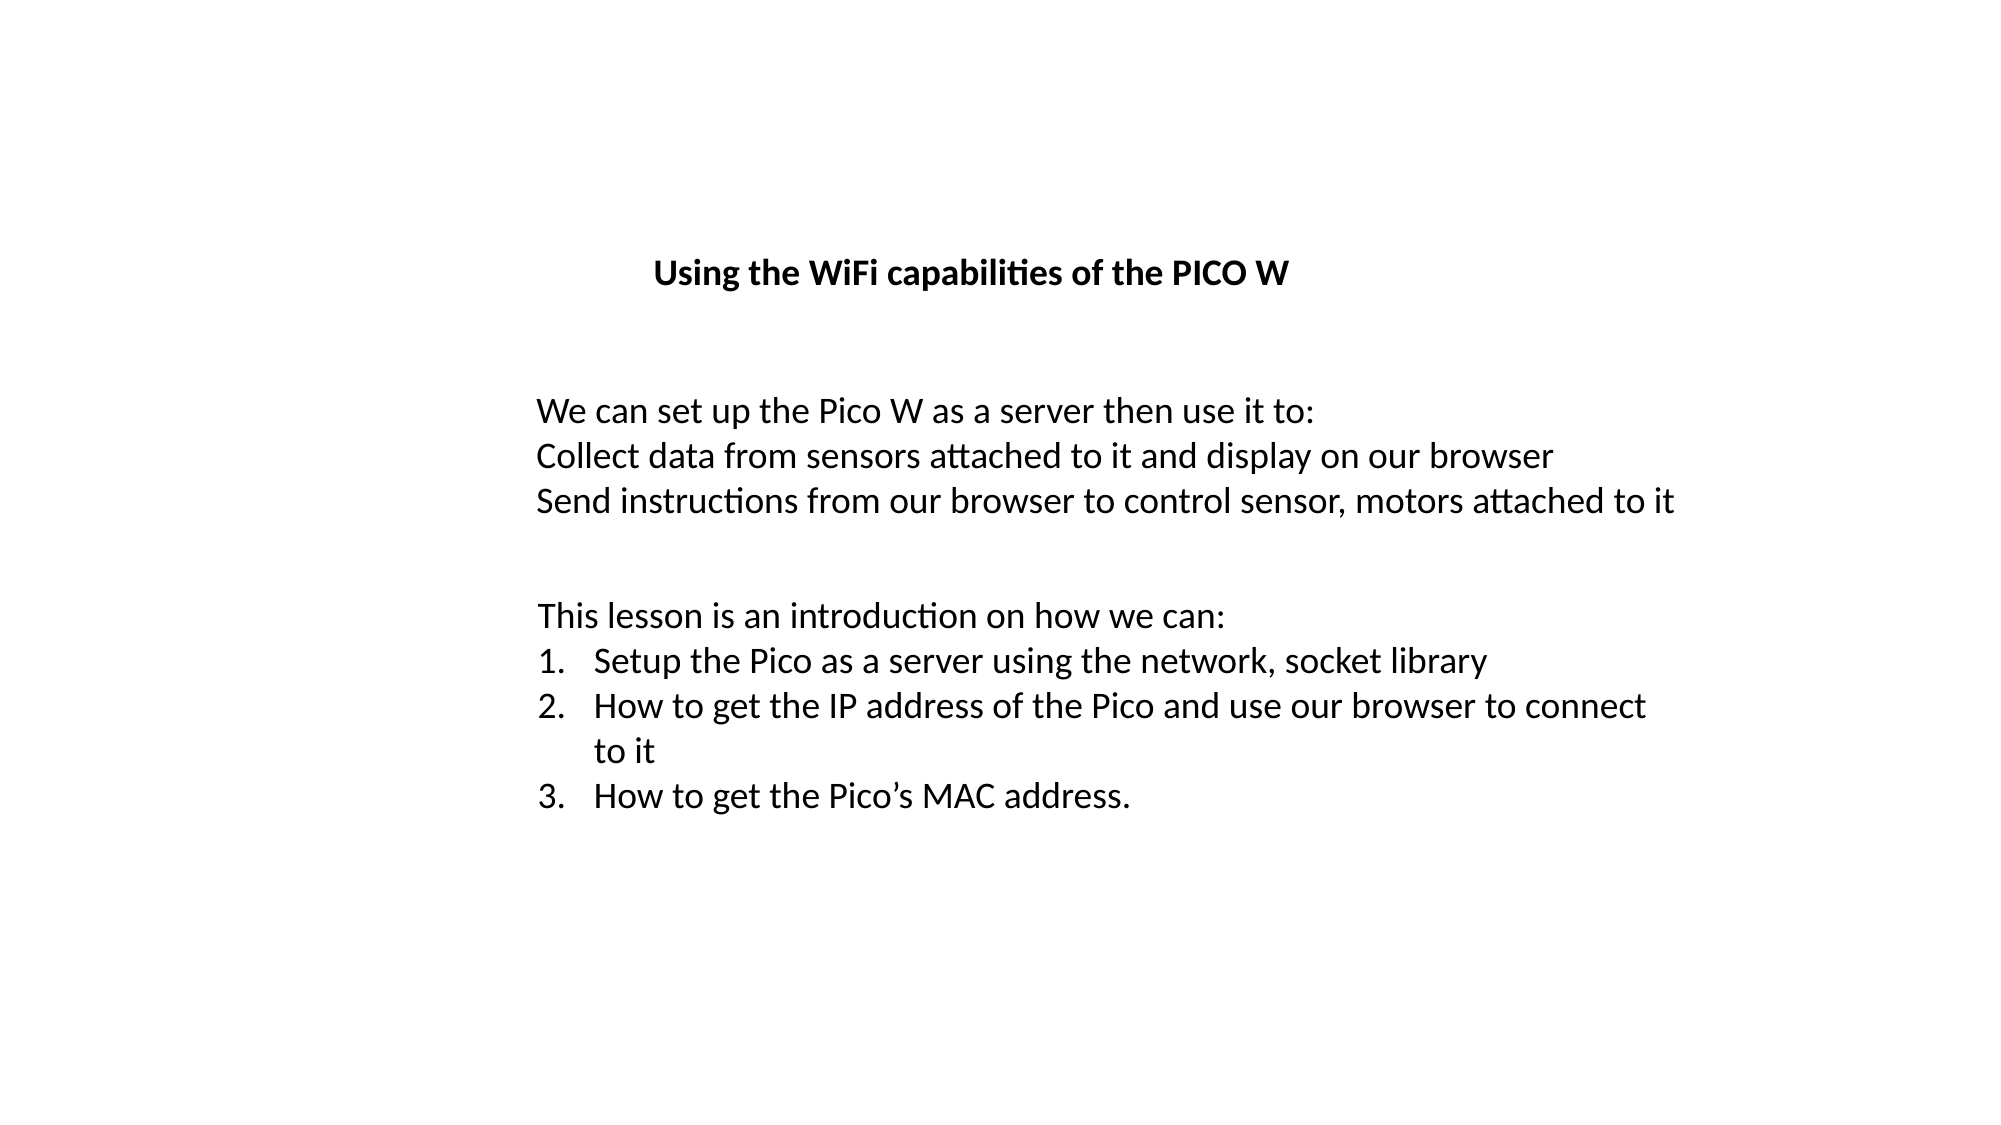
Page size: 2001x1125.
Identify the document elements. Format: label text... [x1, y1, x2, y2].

text_box Using the WiFi capabilities of the PICO W [638, 240, 1306, 301]
text_box This lesson is an introduction on how we can: Setup the Pico as a server using the network, socket library How to get the IP address of the Pico and use our browser to connect to it How to get the Pico’s MAC address. [522, 584, 1690, 869]
text_box We can set up the Pico W as a server then use it to: Collect data from sensors attached to it and display on our browser Send instructions from our browser to control sensor, motors attached to it [521, 378, 1692, 529]
